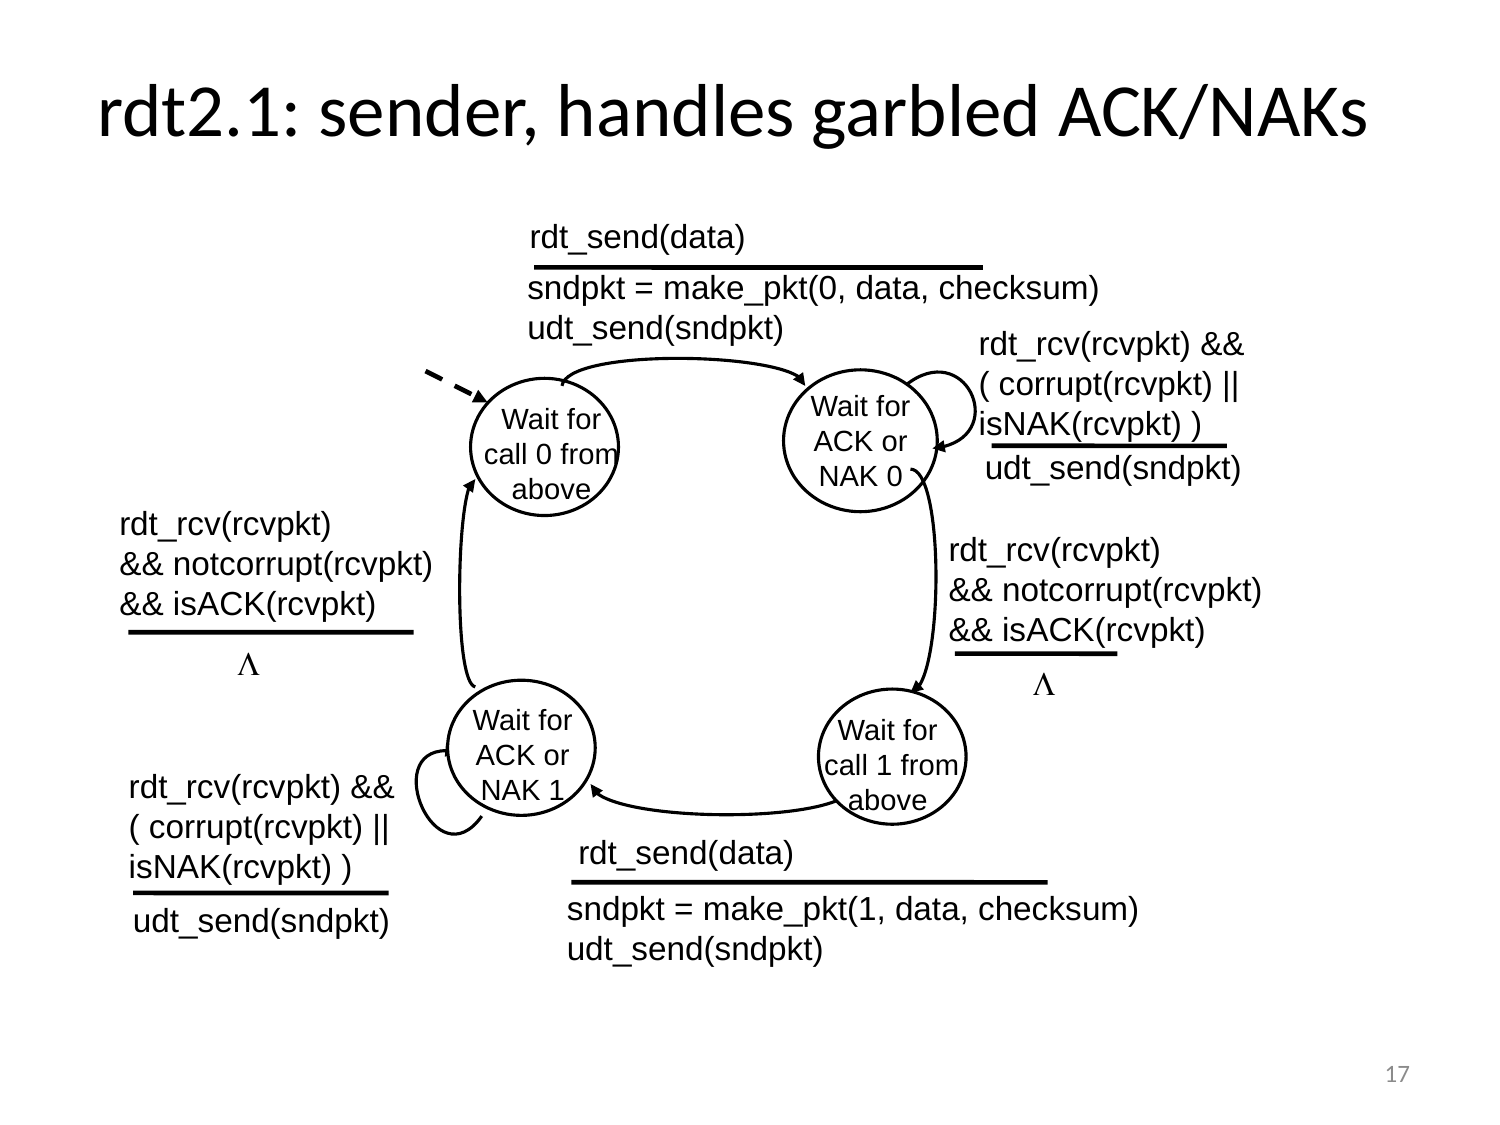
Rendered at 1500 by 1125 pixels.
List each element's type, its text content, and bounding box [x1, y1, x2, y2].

title rdt2.1: sender, handles garbled ACK/NAKs [54, 26, 1413, 187]
slide_number 17 [1074, 1042, 1425, 1103]
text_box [795, 688, 980, 825]
text_box [613, 784, 790, 815]
text_box L [222, 634, 276, 690]
text_box Wait for call 0 from above [461, 392, 641, 493]
text_box [489, 493, 600, 516]
text_box rdt_send(data) [514, 207, 862, 257]
text_box udt_send(sndpkt) [118, 891, 417, 937]
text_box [436, 679, 609, 816]
text_box sndpkt = make_pkt(0, data, checksum) udt_send(sndpkt) [512, 258, 1119, 325]
text_box rdt_send(data) [563, 824, 956, 872]
text_box [459, 479, 476, 678]
text_box [954, 375, 976, 443]
text_box [500, 378, 589, 392]
text_box rdt_rcv(rcvpkt) && notcorrupt(rcvpkt) && isACK(rcvpkt) [104, 494, 451, 589]
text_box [771, 369, 951, 512]
text_box sndpkt = make_pkt(1, data, checksum) udt_send(sndpkt) [552, 879, 1170, 946]
text_box rdt_rcv(rcvpkt) && notcorrupt(rcvpkt) && isACK(rcvpkt) [933, 520, 1426, 615]
text_box [444, 824, 476, 835]
text_box [910, 519, 935, 687]
text_box L [1017, 655, 1071, 710]
text_box udt_send(sndpkt) [969, 439, 1342, 505]
text_box [561, 358, 777, 386]
text_box rdt_rcv(rcvpkt) && ( corrupt(rcvpkt) || isNAK(rcvpkt) ) [114, 757, 444, 852]
text_box [473, 391, 488, 403]
text_box rdt_rcv(rcvpkt) && ( corrupt(rcvpkt) || isNAK(rcvpkt) ) [963, 315, 1385, 409]
